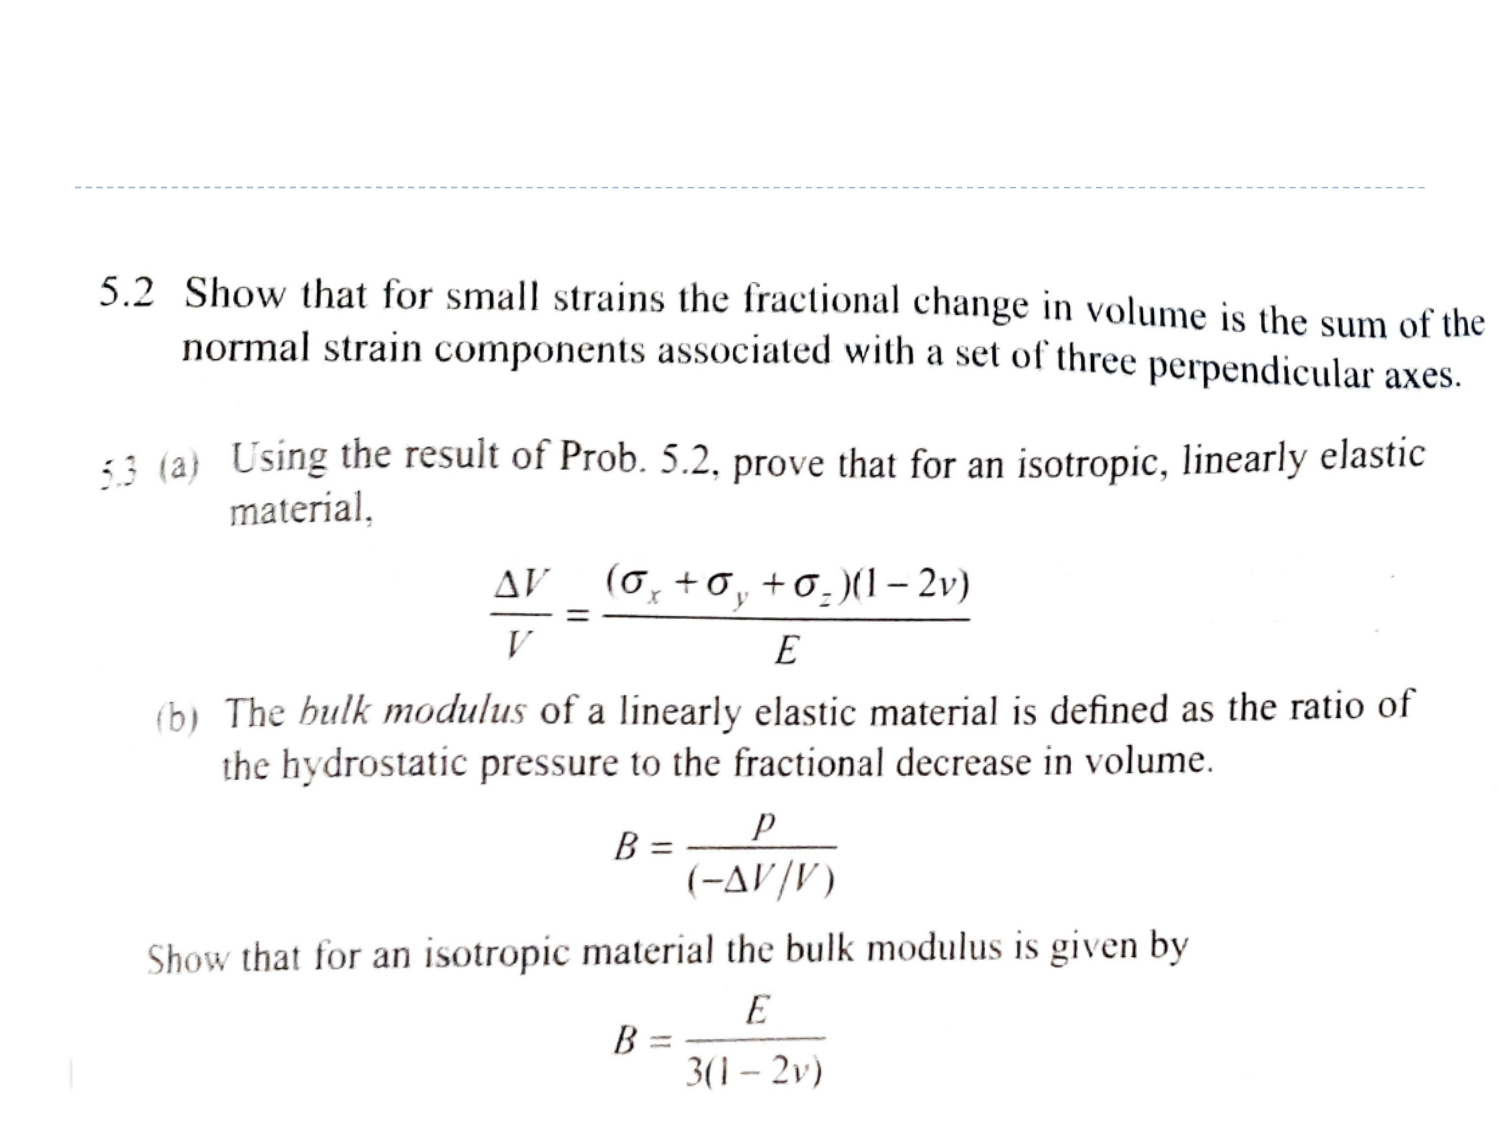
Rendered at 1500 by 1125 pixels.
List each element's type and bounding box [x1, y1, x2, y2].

picture [68, 249, 1500, 1092]
